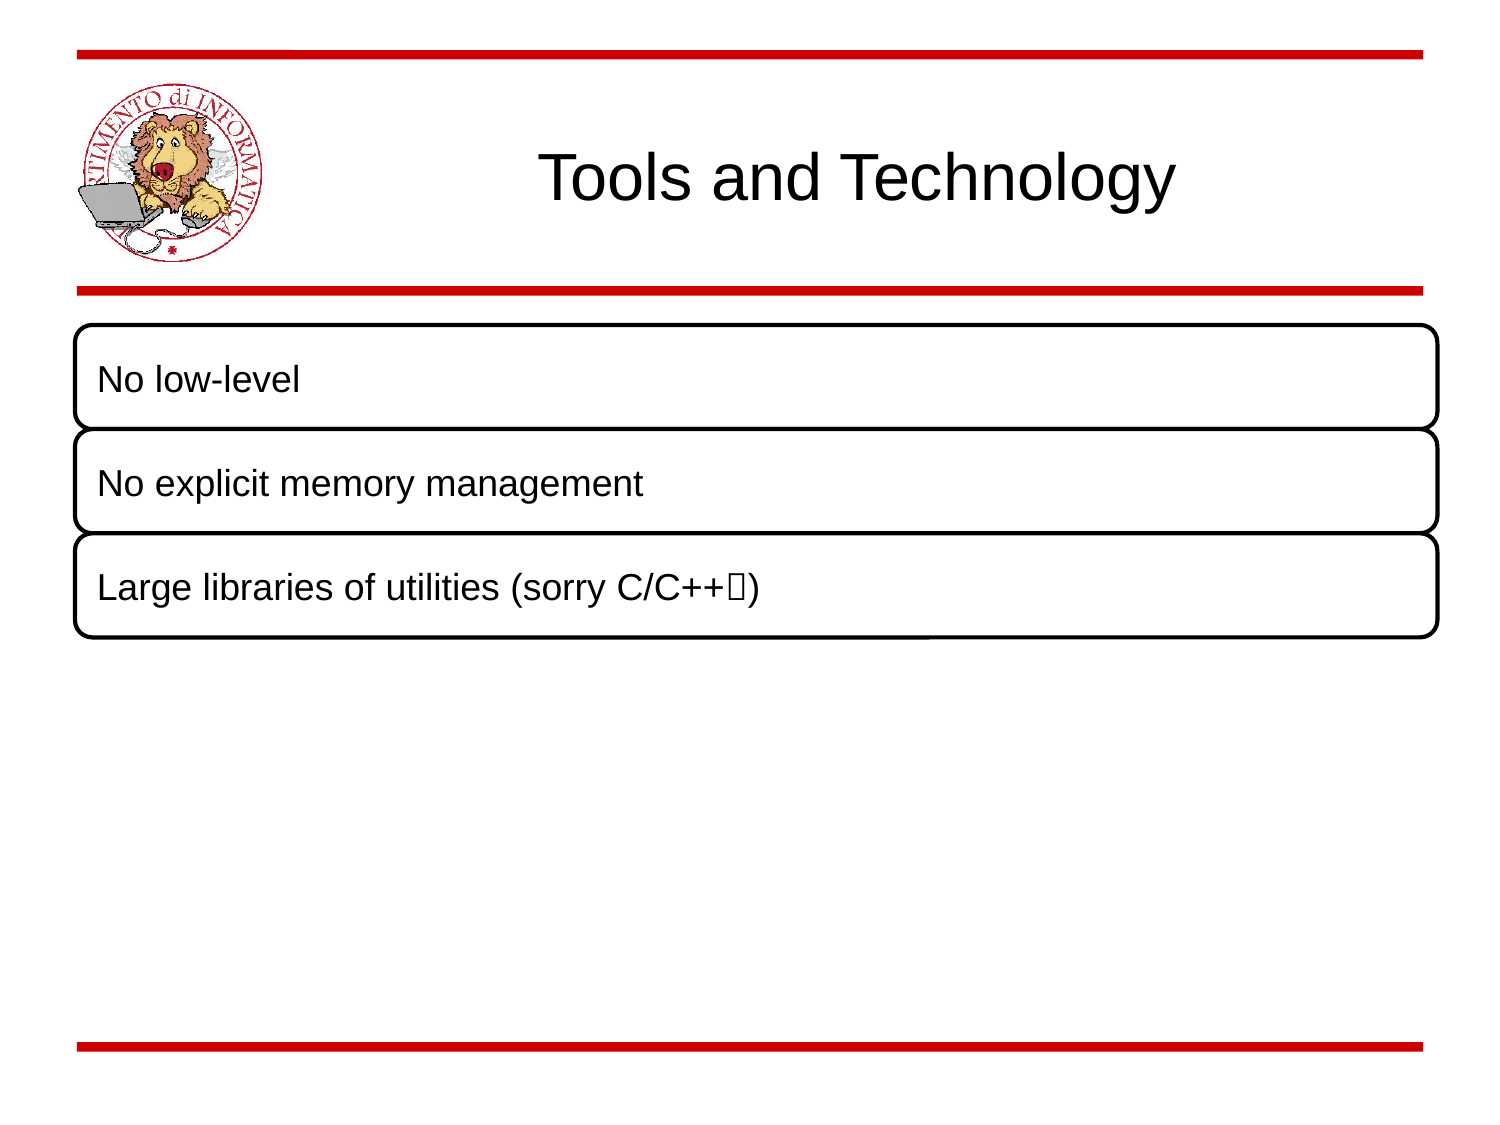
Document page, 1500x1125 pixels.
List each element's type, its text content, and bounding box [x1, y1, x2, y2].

picture [76, 80, 267, 268]
title Tools and Technology [289, 79, 1426, 268]
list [74, 324, 1438, 638]
